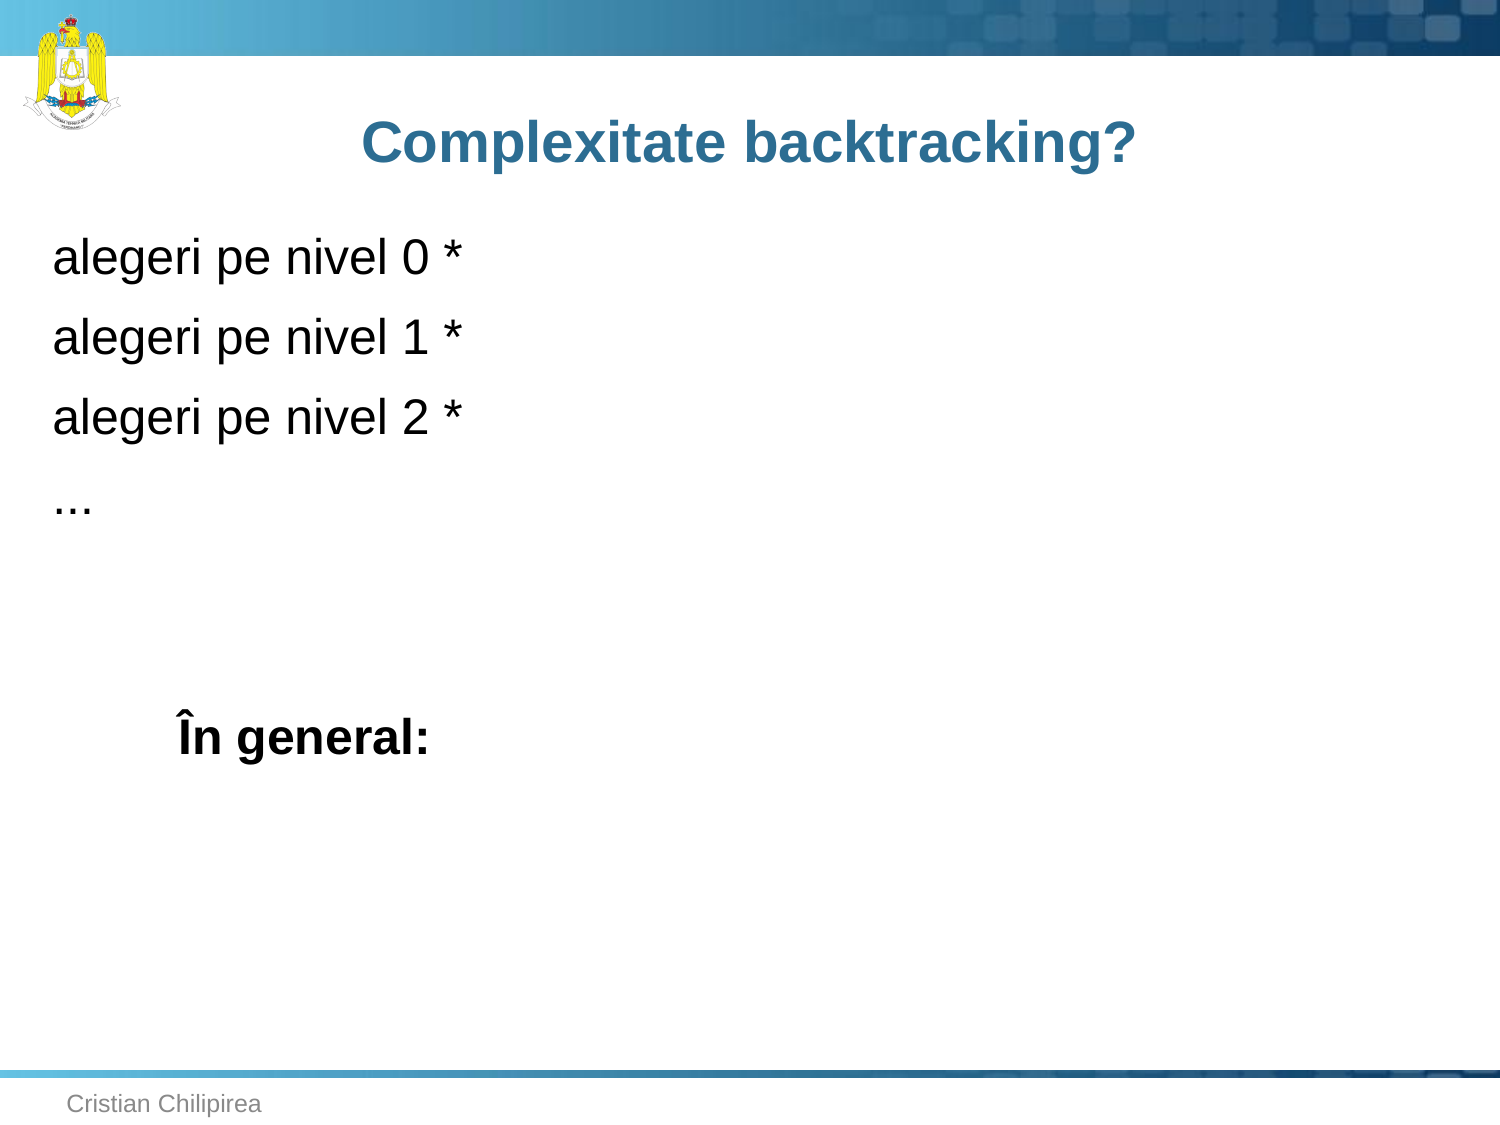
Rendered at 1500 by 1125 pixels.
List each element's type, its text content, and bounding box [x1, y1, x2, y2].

title Complexitate backtracking? [51, 102, 1449, 178]
picture [0, 0, 1500, 130]
picture [0, 1070, 1500, 1078]
footer Cristian Chilipirea [51, 1083, 1157, 1125]
